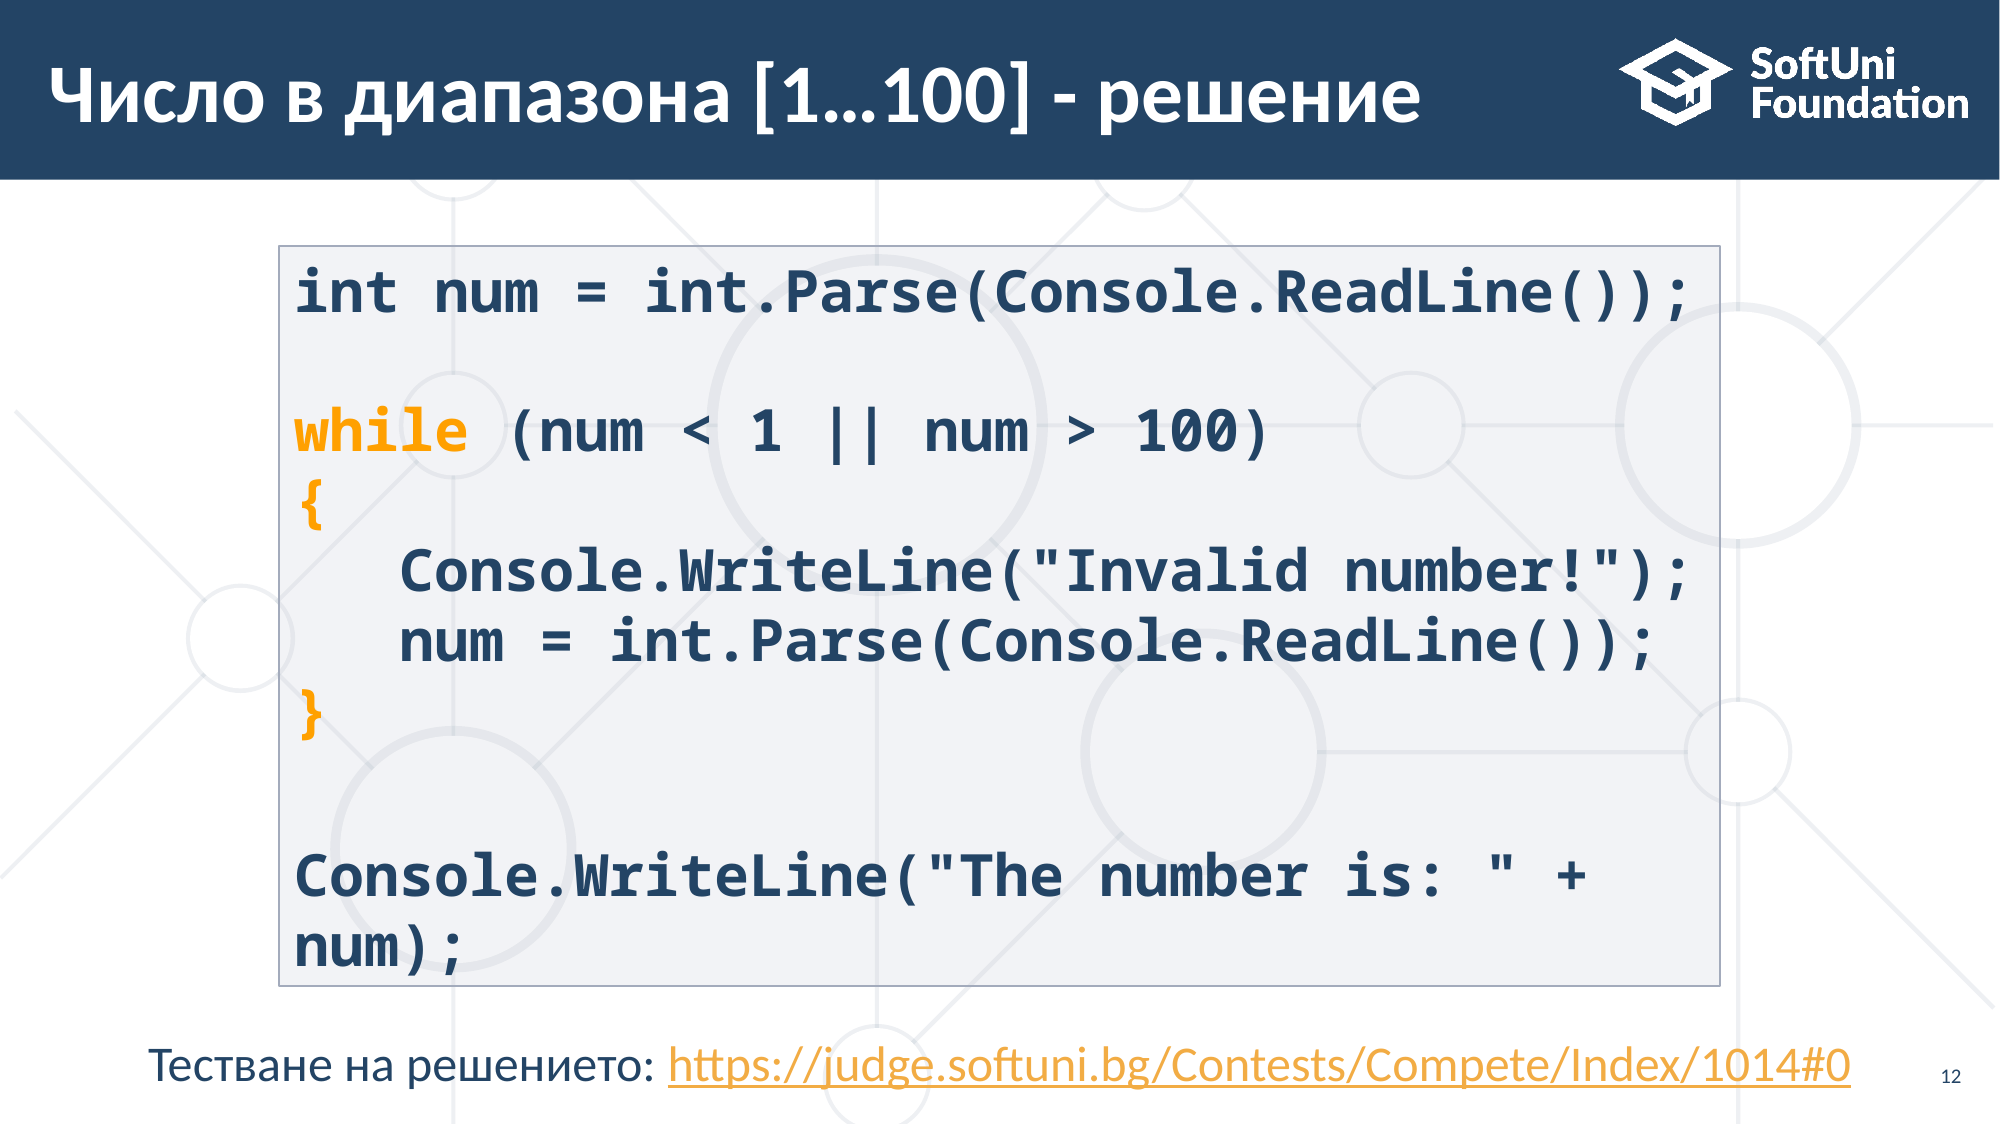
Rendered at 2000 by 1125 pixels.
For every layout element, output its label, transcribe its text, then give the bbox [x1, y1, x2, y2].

slide_number 12 [1896, 1049, 1968, 1101]
text_box int num = int.Parse(Console.ReadLine()); while (num < 1 || num > 100) { Console.WriteLine("Invalid number!"); num = int.Parse(Console.ReadLine()); } Console.WriteLine("The number is: " + num); [279, 246, 1720, 986]
title Число в диапазона [1…100] - решение [31, 16, 1591, 162]
picture [1618, 38, 1968, 126]
text_box Тестване на решението: https://judge.softuni.bg/Contests/Compete/Index/1014#0 [124, 1024, 1875, 1099]
